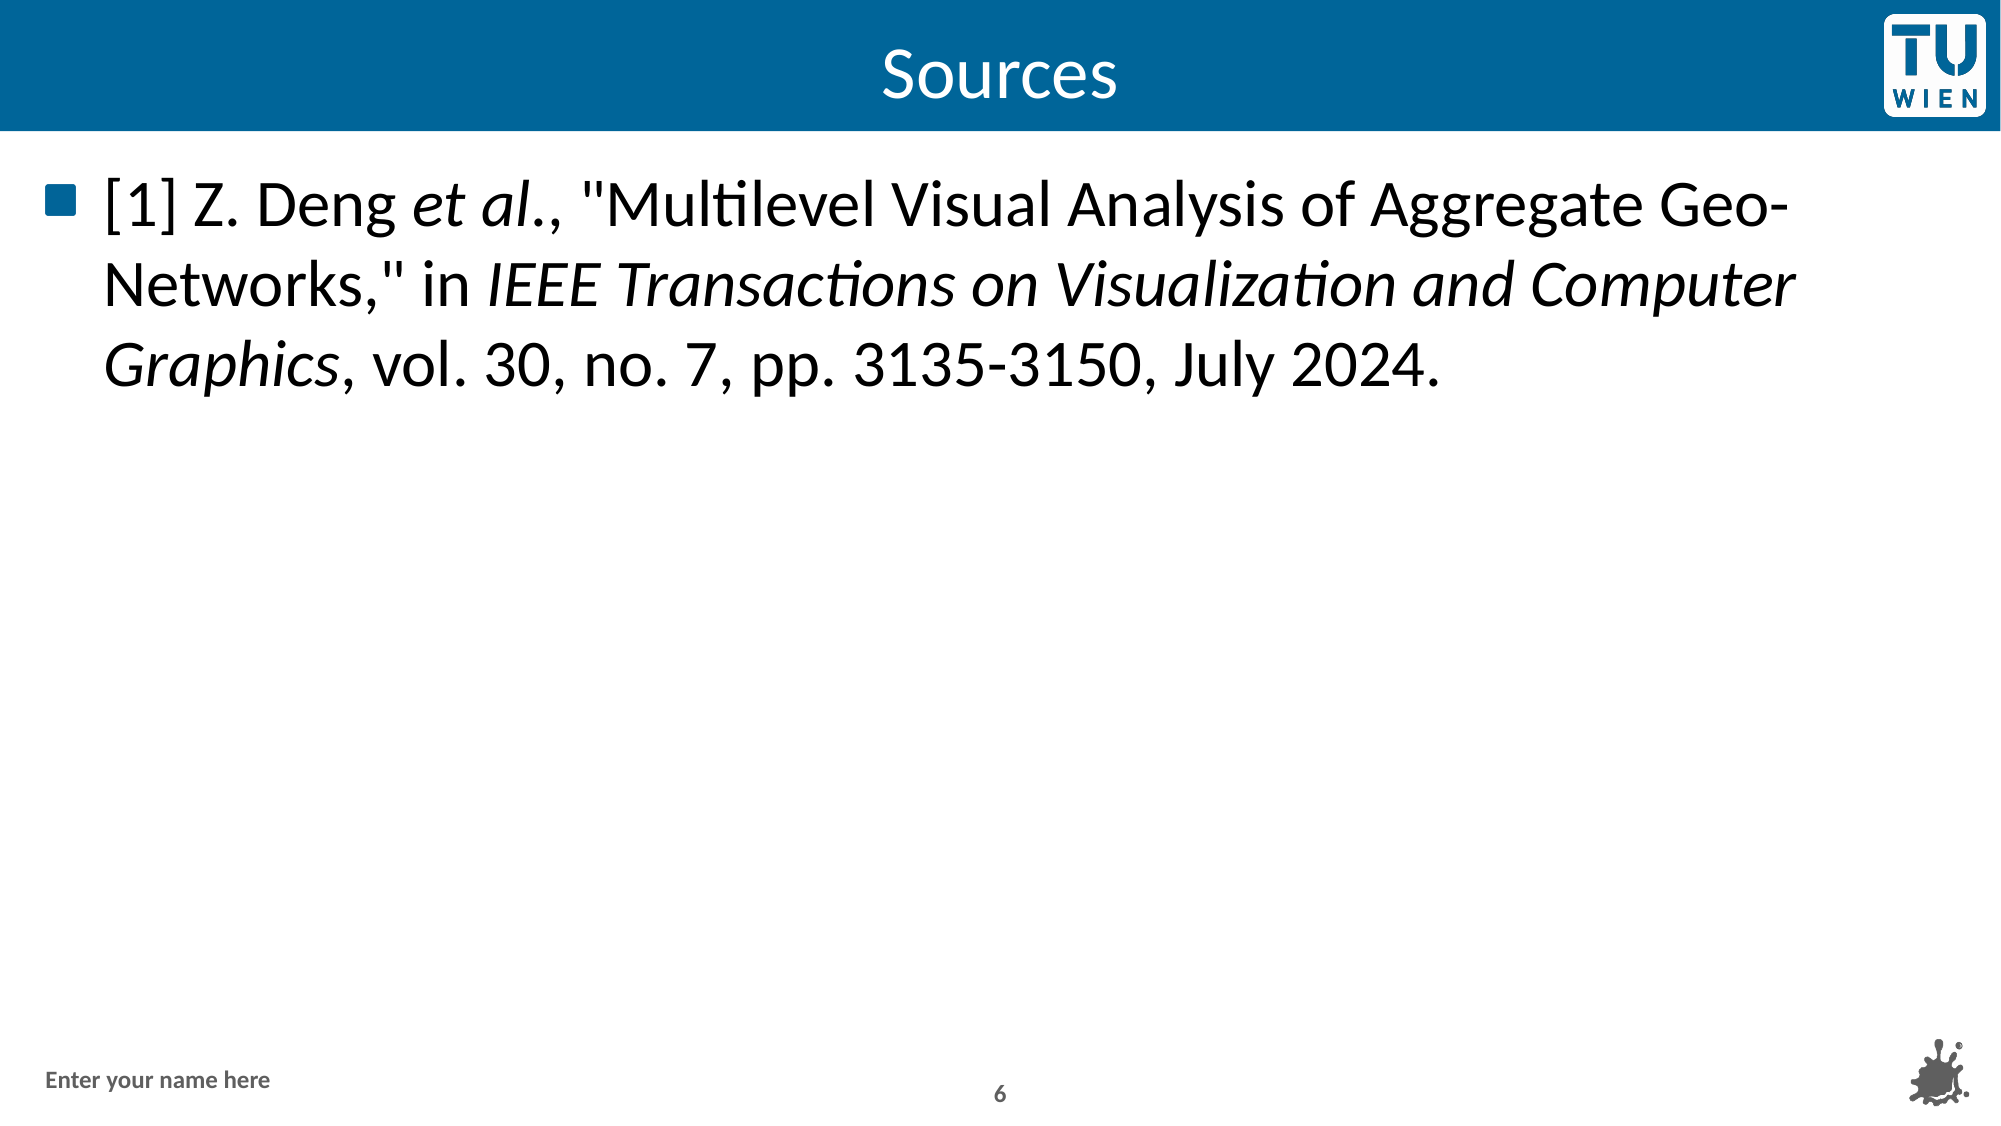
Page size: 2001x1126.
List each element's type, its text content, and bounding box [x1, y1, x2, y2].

list [1] Z. Deng et al., "Multilevel Visual Analysis of Aggregate Geo-Networks," in IEEE Transactions on Visualization and Computer Graphics, vol. 30, no. 7, pp. 3135-3150, July 2024. [25, 149, 1970, 1049]
footer Enter your name here [25, 1068, 837, 1119]
title Sources [137, 6, 1863, 132]
picture [1885, 15, 1985, 116]
slide_number 6 [881, 1067, 1119, 1119]
